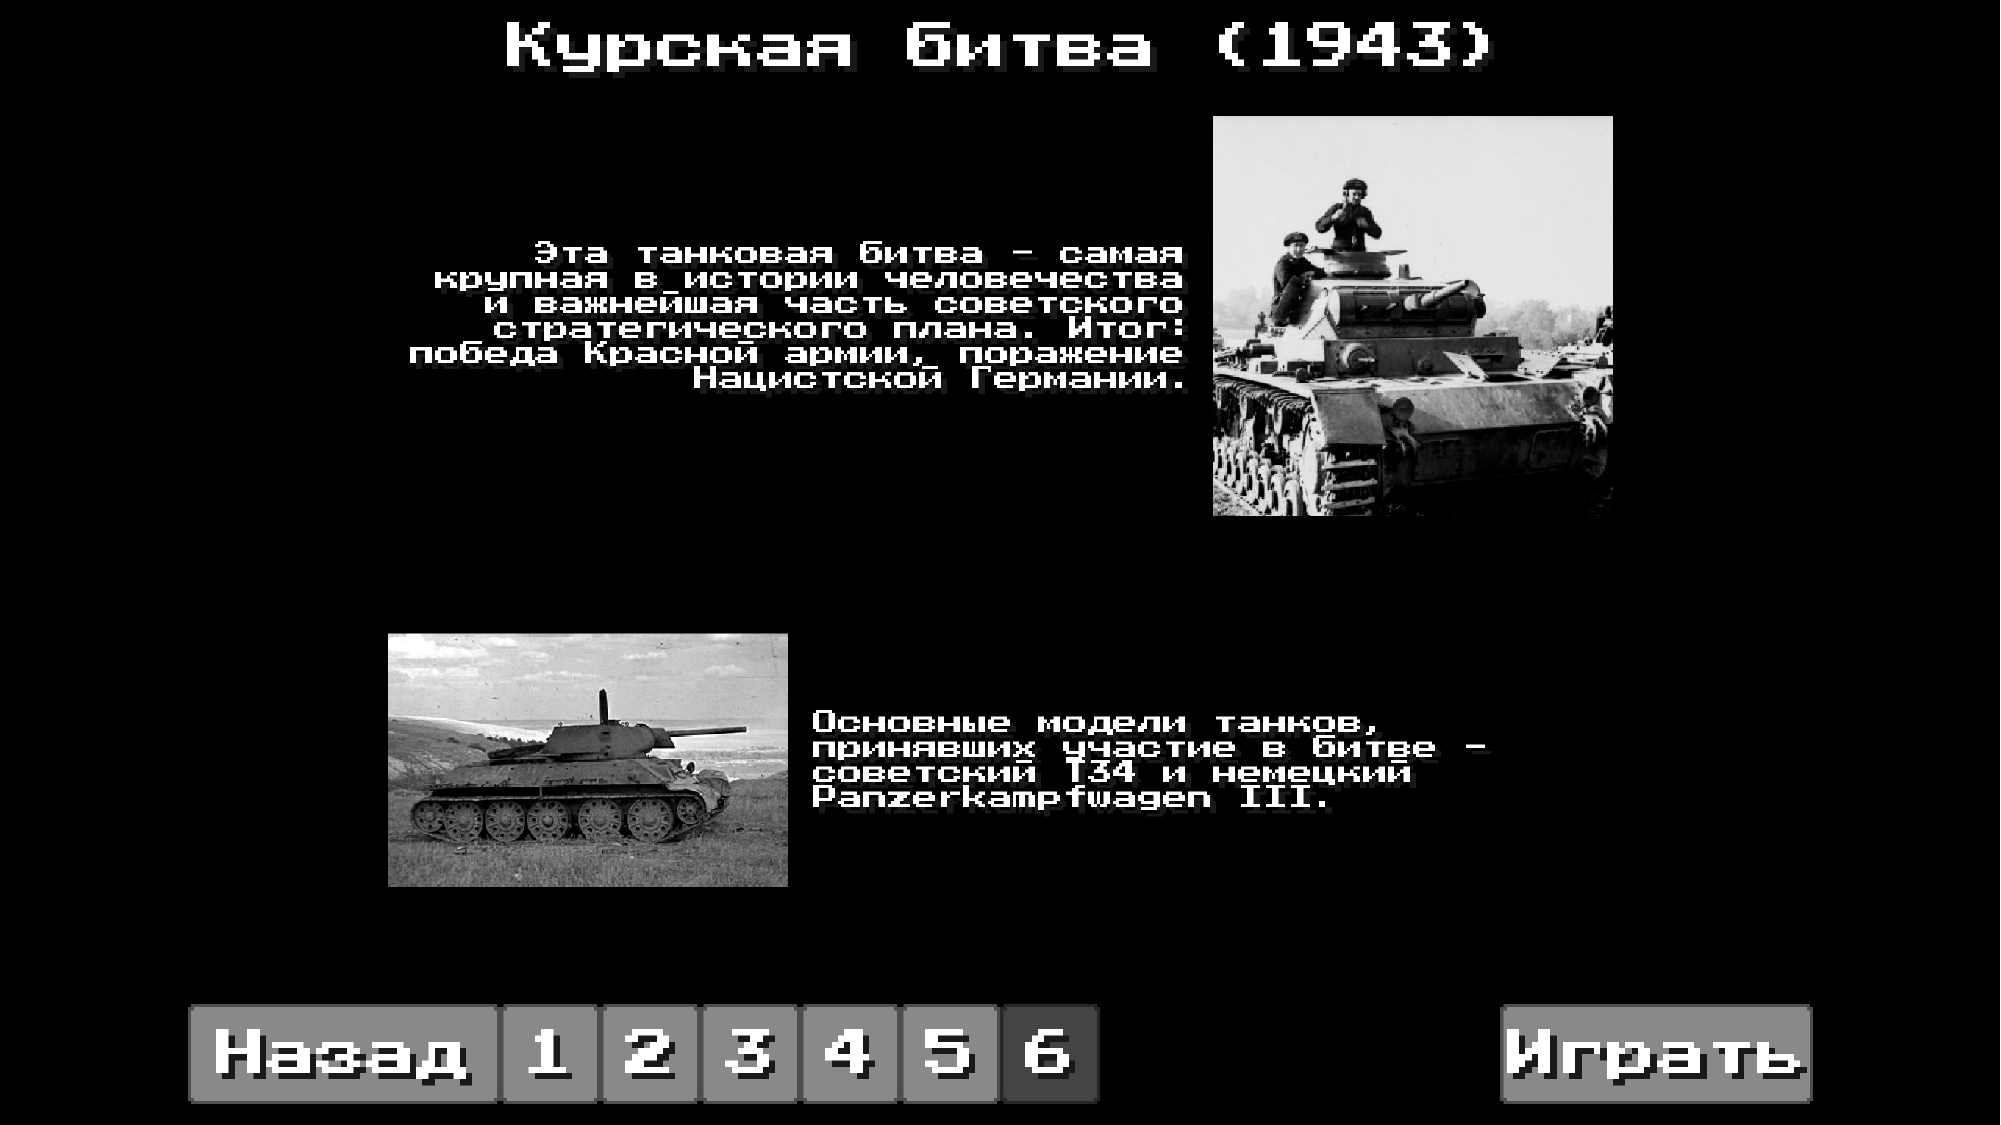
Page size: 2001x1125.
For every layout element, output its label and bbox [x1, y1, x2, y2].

list [0, 0, 2000, 1125]
